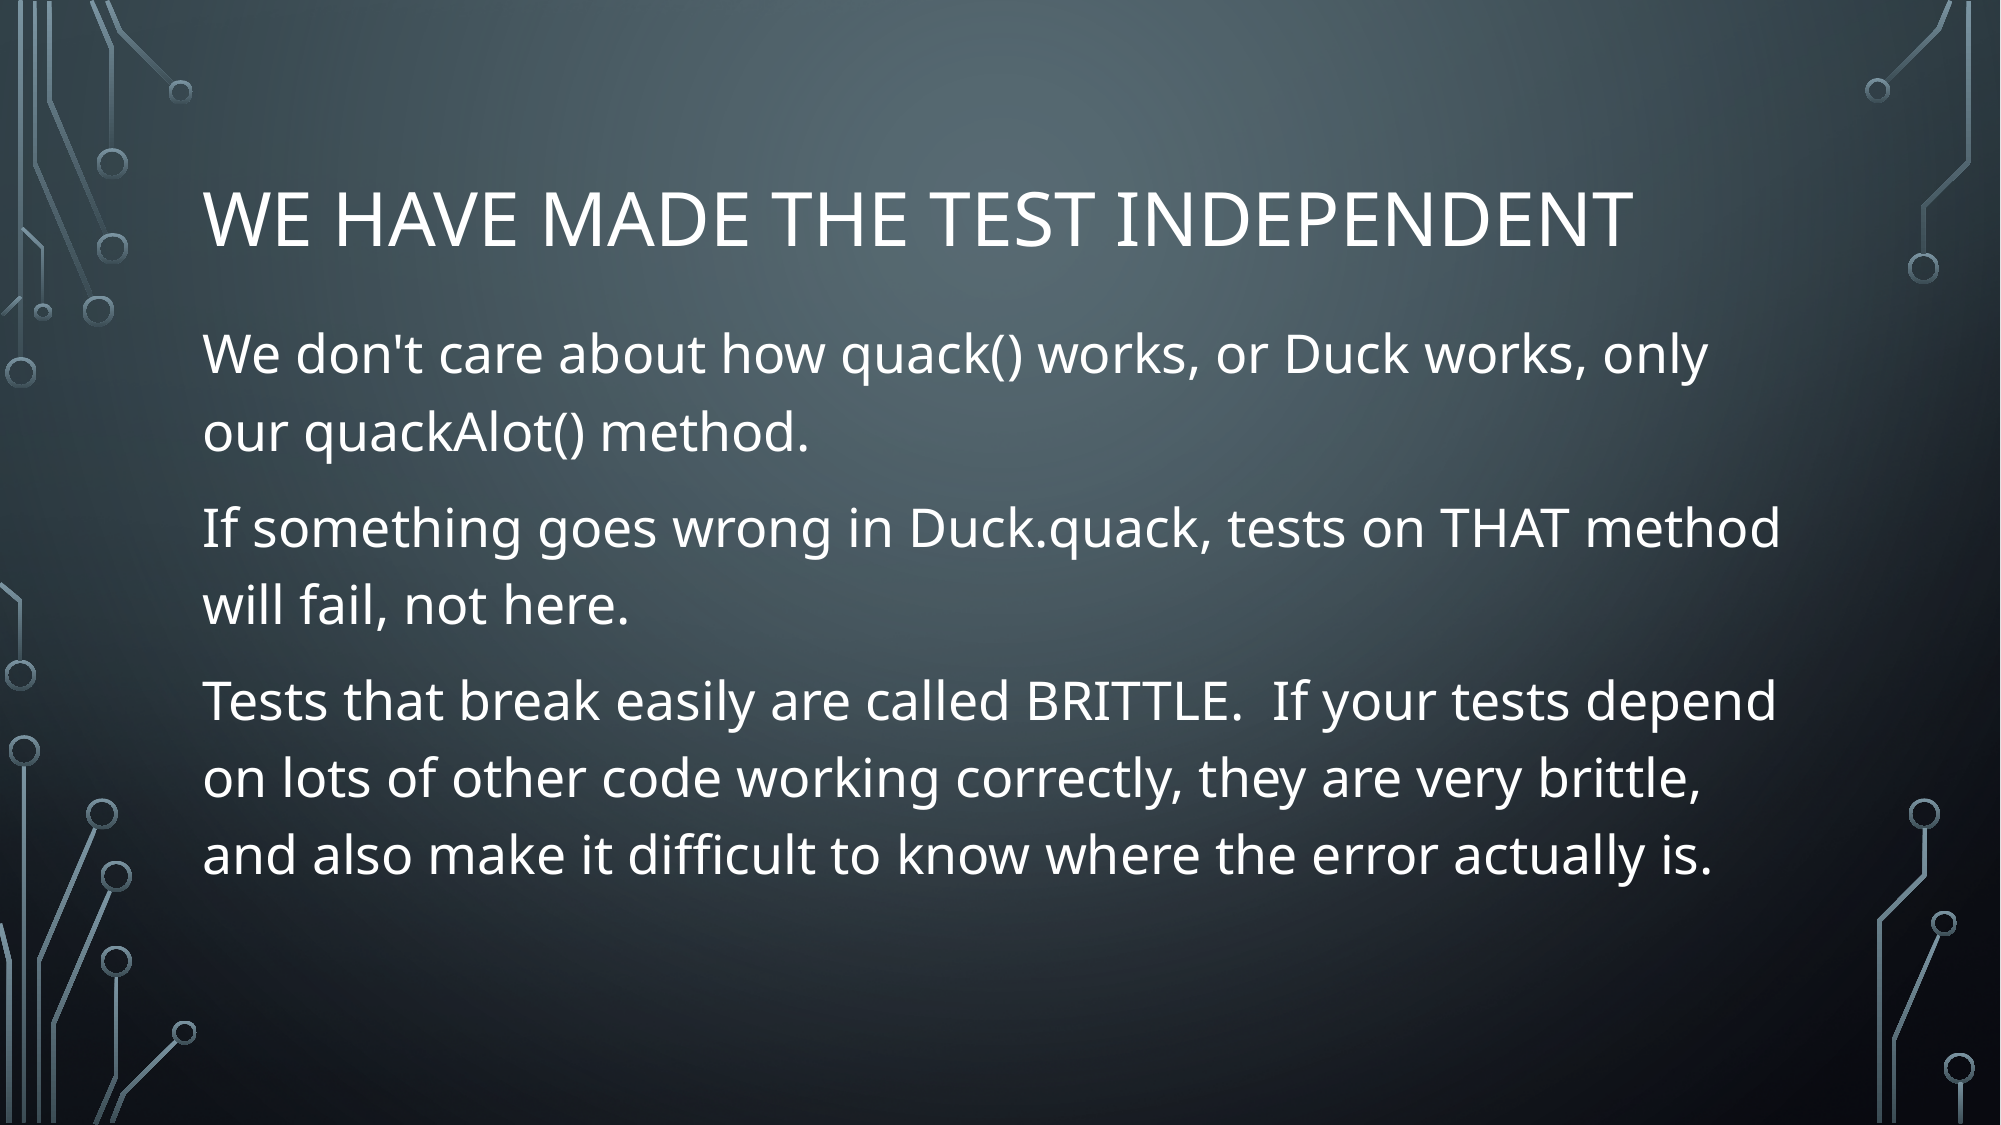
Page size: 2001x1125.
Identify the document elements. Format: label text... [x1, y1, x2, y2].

list We don't care about how quack() works, or Duck works, only our quackAlot() method. If something goes wrong in Duck.quack, tests on THAT method will fail, not here. Tests that break easily are called BRITTLE. If your tests depend on lots of other code working correctly, they are very brittle, and also make it difficult to know where the error actually is. [187, 299, 1813, 950]
title We have made the test independent [187, 101, 1813, 299]
